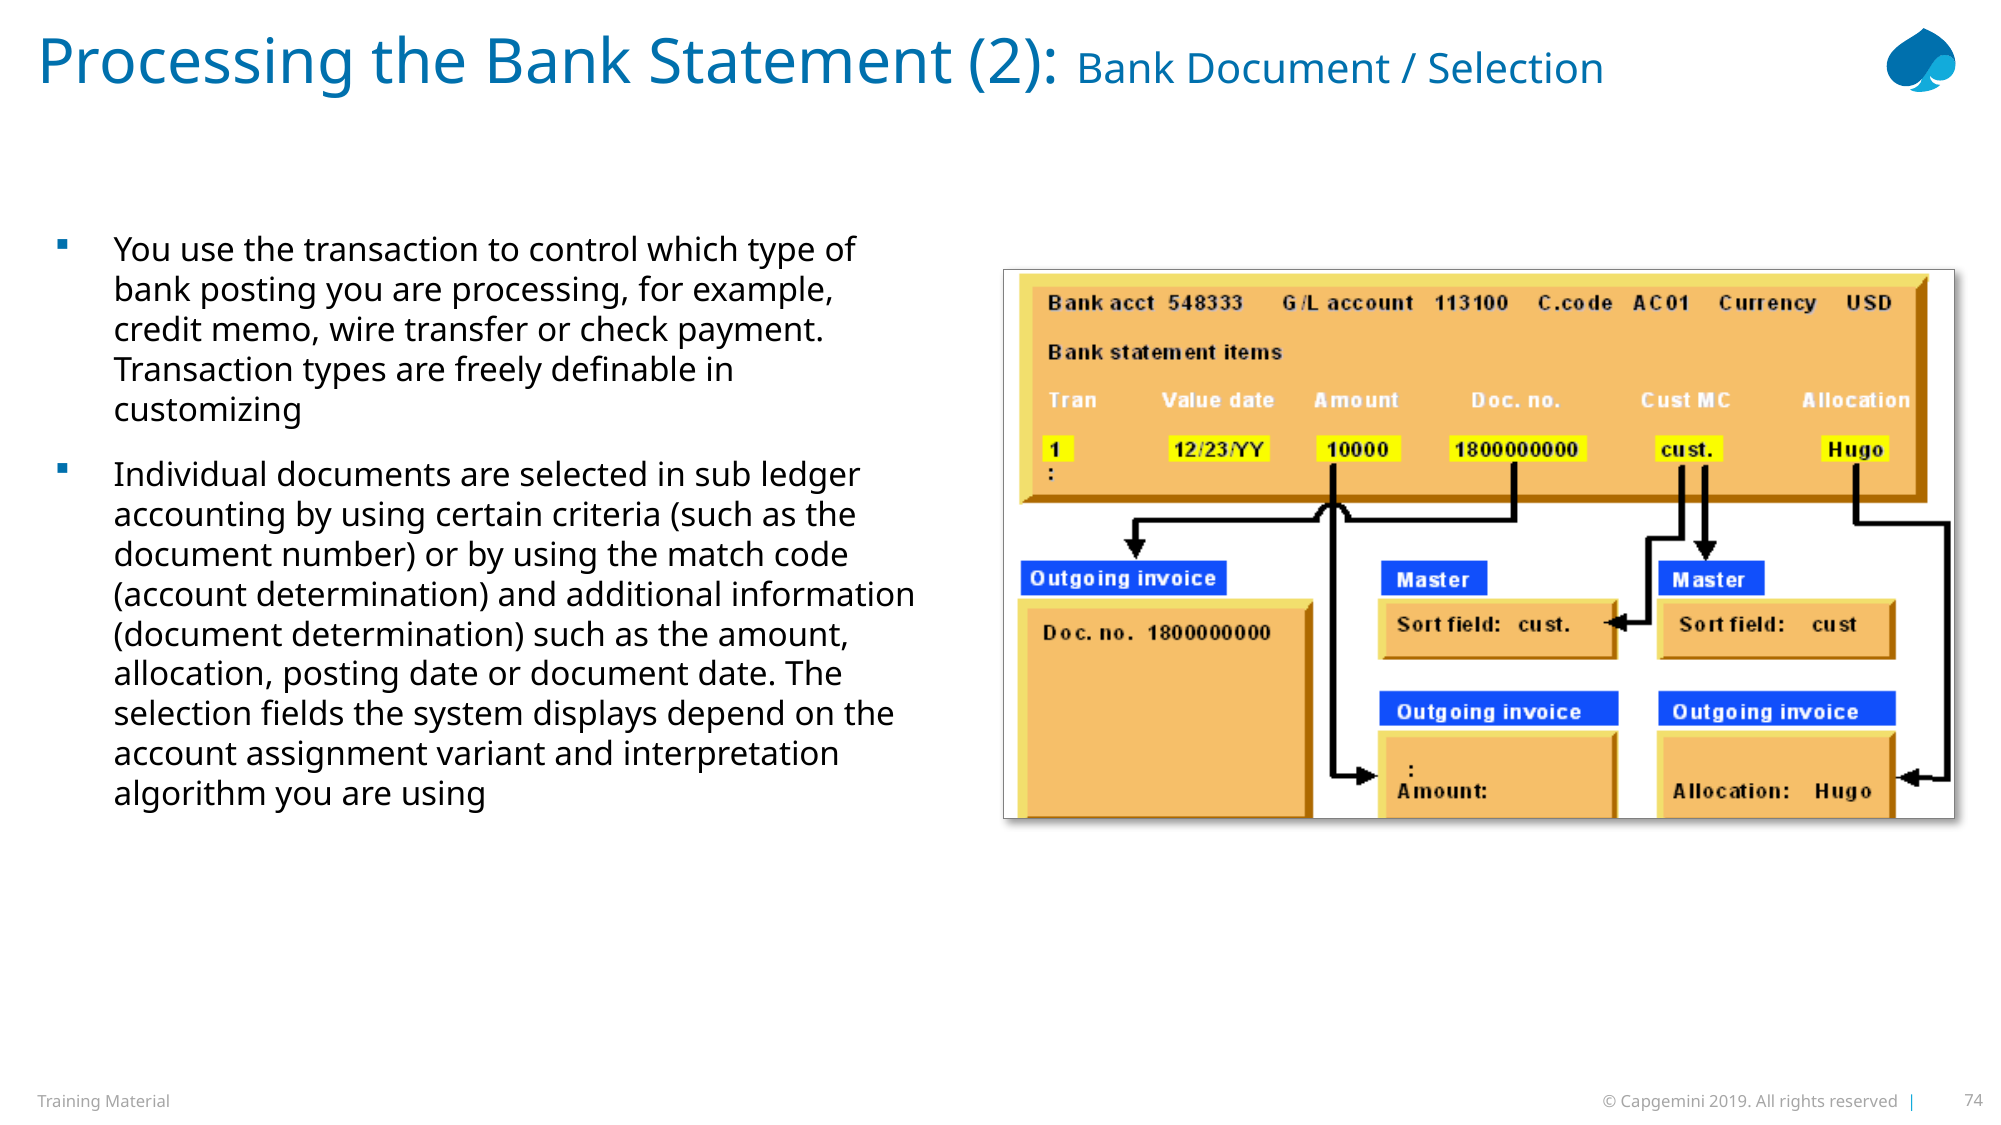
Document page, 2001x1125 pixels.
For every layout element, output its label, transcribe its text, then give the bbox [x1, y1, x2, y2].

title Processing the Bank Statement (2): Bank Document / Selection [37, 0, 1863, 119]
picture [1003, 269, 1955, 819]
text_box You use the transaction to control which type of bank posting you are processing, for example, credit memo, wire transfer or check payment. Transaction types are freely definable in customizing Individual documents are selected in sub ledger accounting by using certain criteria (such as the document number) or by using the match code (account determination) and additional information (document determination) such as the amount, allocation, posting date or document date. The selection fields the system displays depend on the account assignment variant and interpretation algorithm you are using [39, 221, 941, 820]
